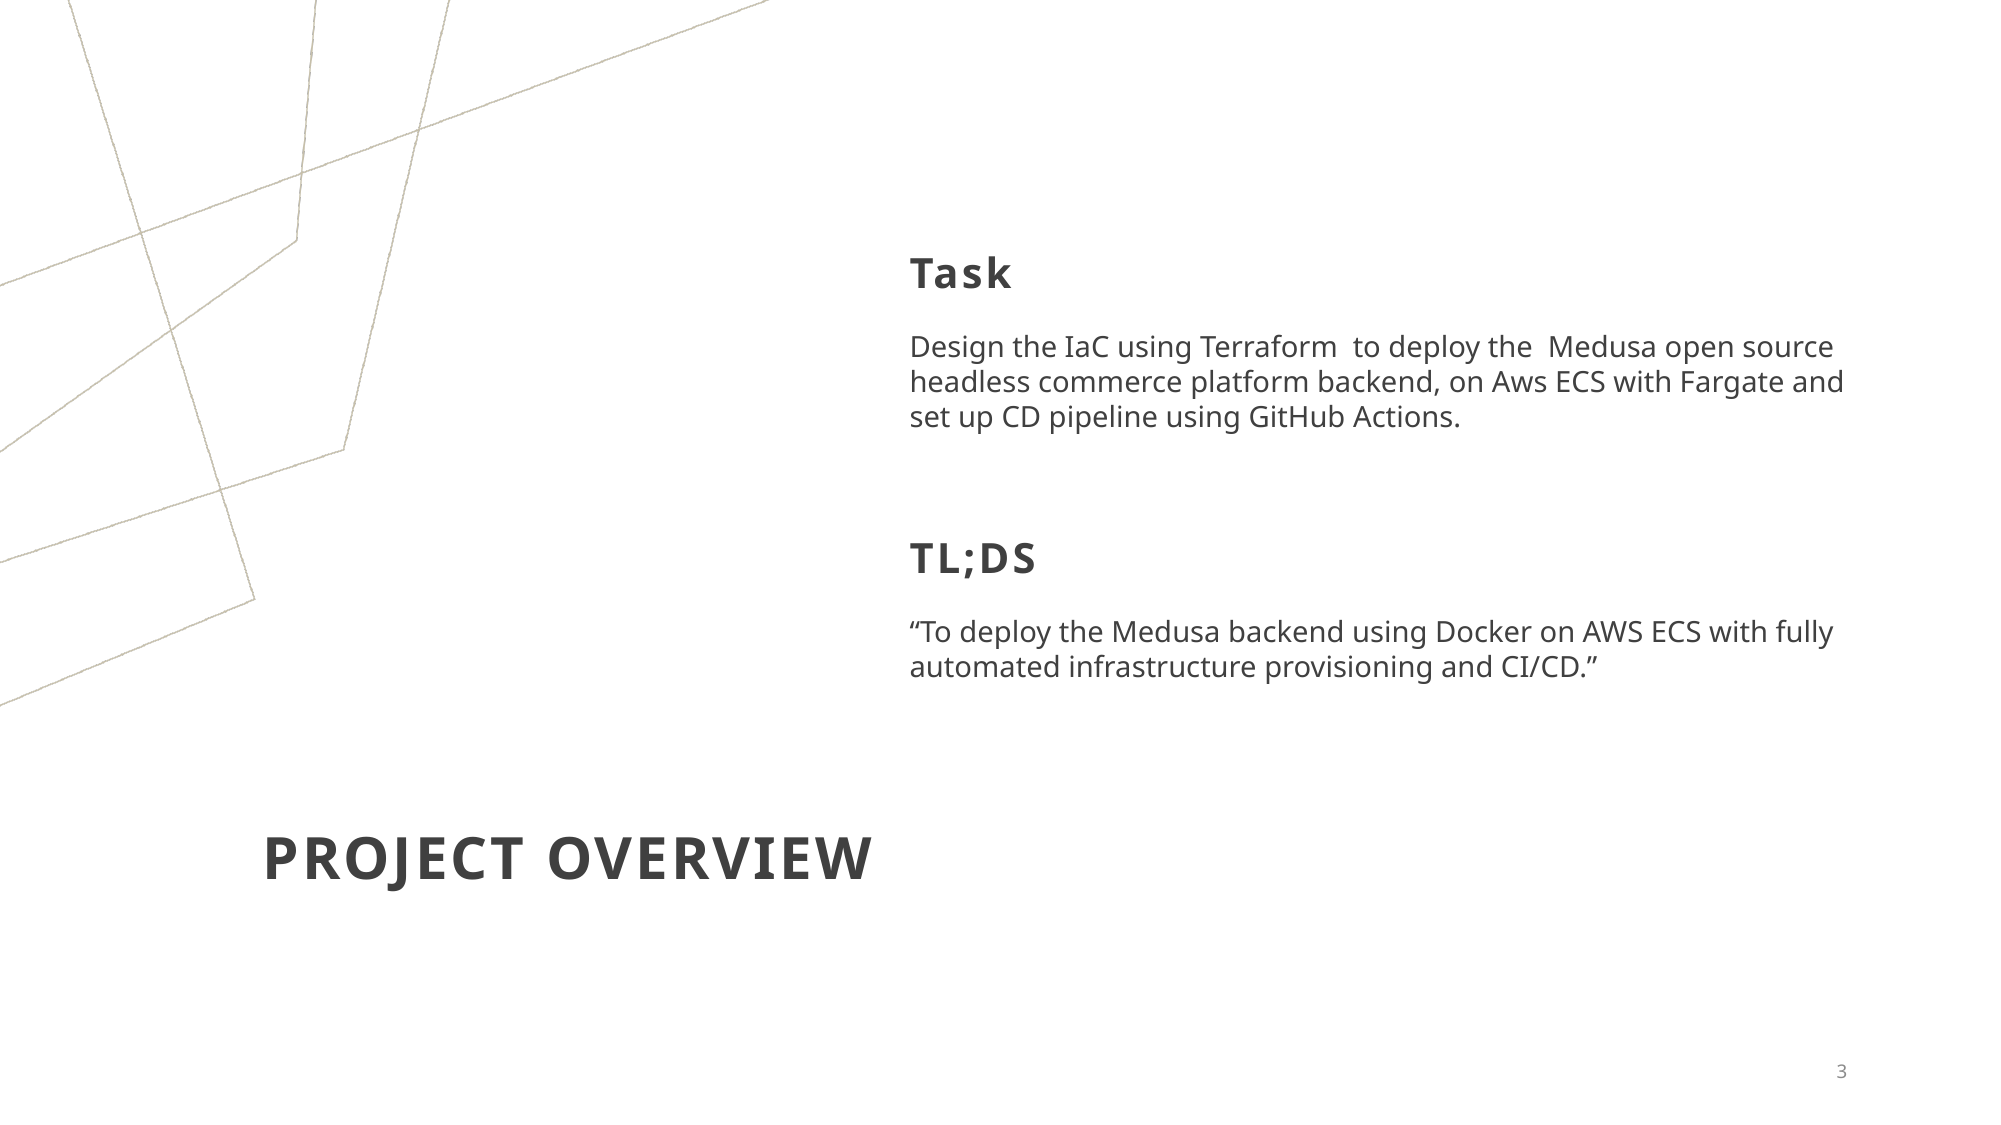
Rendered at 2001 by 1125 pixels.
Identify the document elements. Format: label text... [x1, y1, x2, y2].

title Project OVERVIEW [247, 681, 895, 900]
list Design the IaC using Terraform to deploy the Medusa open source headless commerce platform backend, on Aws ECS with Fargate and set up CD pipeline using GitHub Actions. [894, 320, 1884, 456]
text_box “To deploy the Medusa backend using Docker on AWS ECS with fully automated infrastructure provisioning and CI/CD.” [894, 606, 1884, 742]
picture [0, 0, 803, 720]
slide_number 3 [1755, 1042, 1863, 1103]
text_box TL;DS [894, 530, 1884, 606]
list Task [894, 244, 1884, 320]
